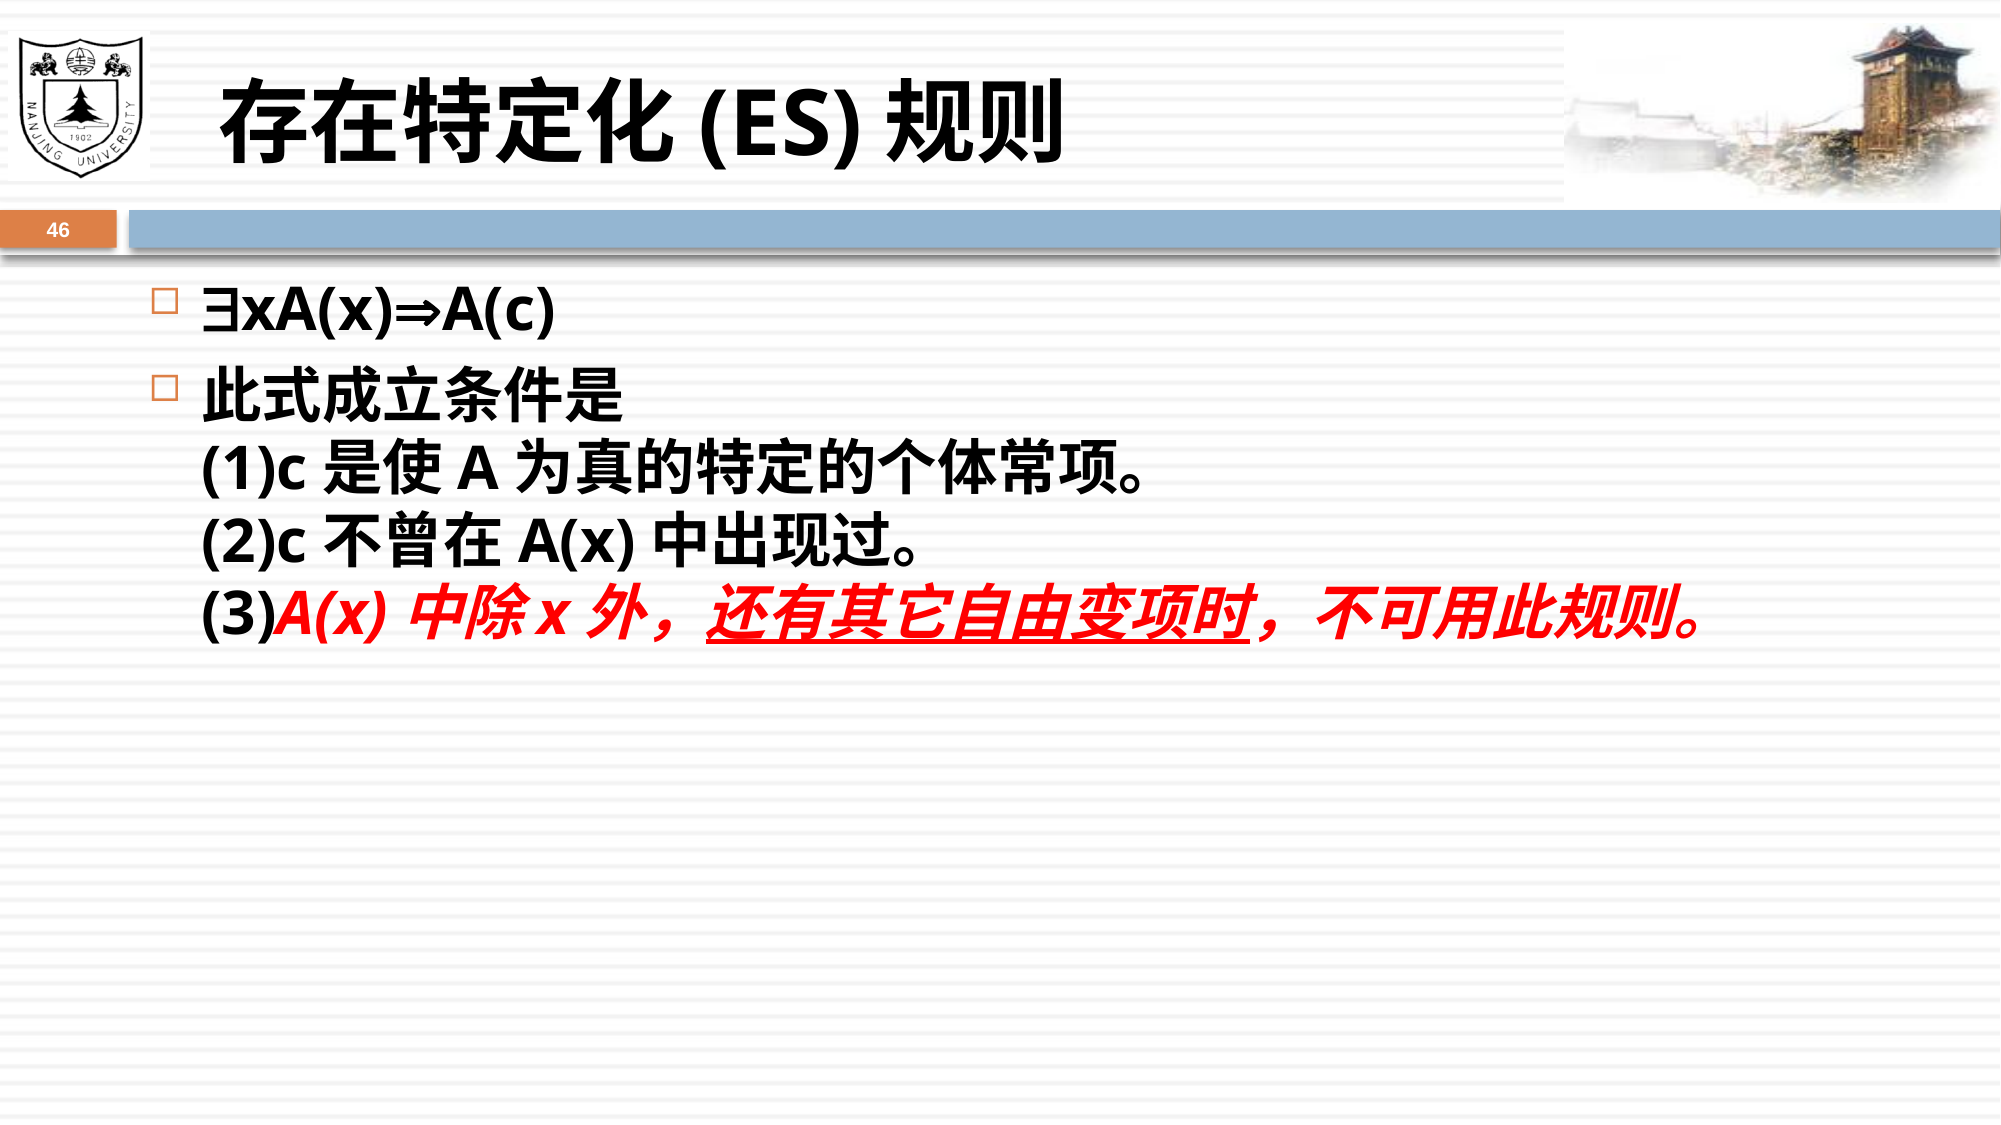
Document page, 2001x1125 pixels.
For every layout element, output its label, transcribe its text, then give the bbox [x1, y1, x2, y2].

title 存在特定化(ES)规则 [203, 37, 1804, 200]
list xA(x)A(c) 此式成立条件是 (1)c是使A为真的特定的个体常项。 (2)c不曾在A(x)中出现过。 (3)A(x)中除x外，还有其它自由变项时，不可用此规则。 [133, 262, 1918, 1000]
slide_number 46 [0, 208, 117, 249]
picture [0, 0, 2001, 1125]
